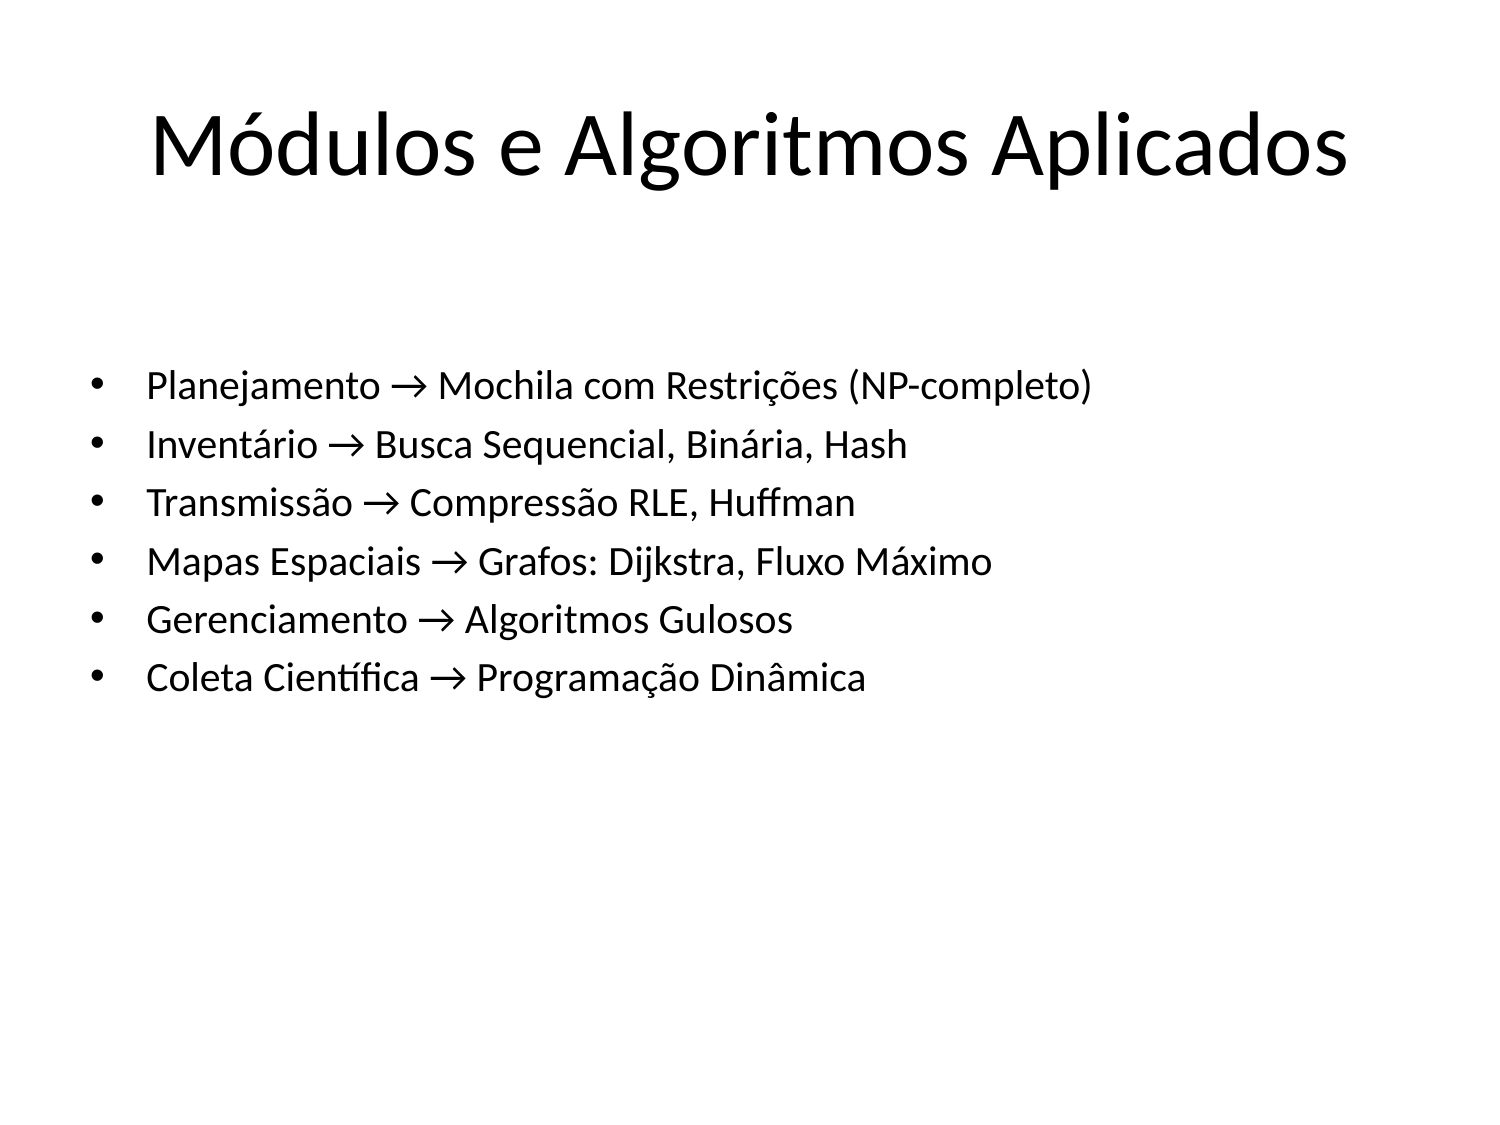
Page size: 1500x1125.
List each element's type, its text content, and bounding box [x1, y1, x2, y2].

title Módulos e Algoritmos Aplicados [75, 45, 1425, 233]
list Planejamento → Mochila com Restrições (NP-completo) Inventário → Busca Sequencial, Binária, Hash Transmissão → Compressão RLE, Huffman Mapas Espaciais → Grafos: Dijkstra, Fluxo Máximo Gerenciamento → Algoritmos Gulosos Coleta Científica → Programação Dinâmica [75, 262, 1425, 1005]
